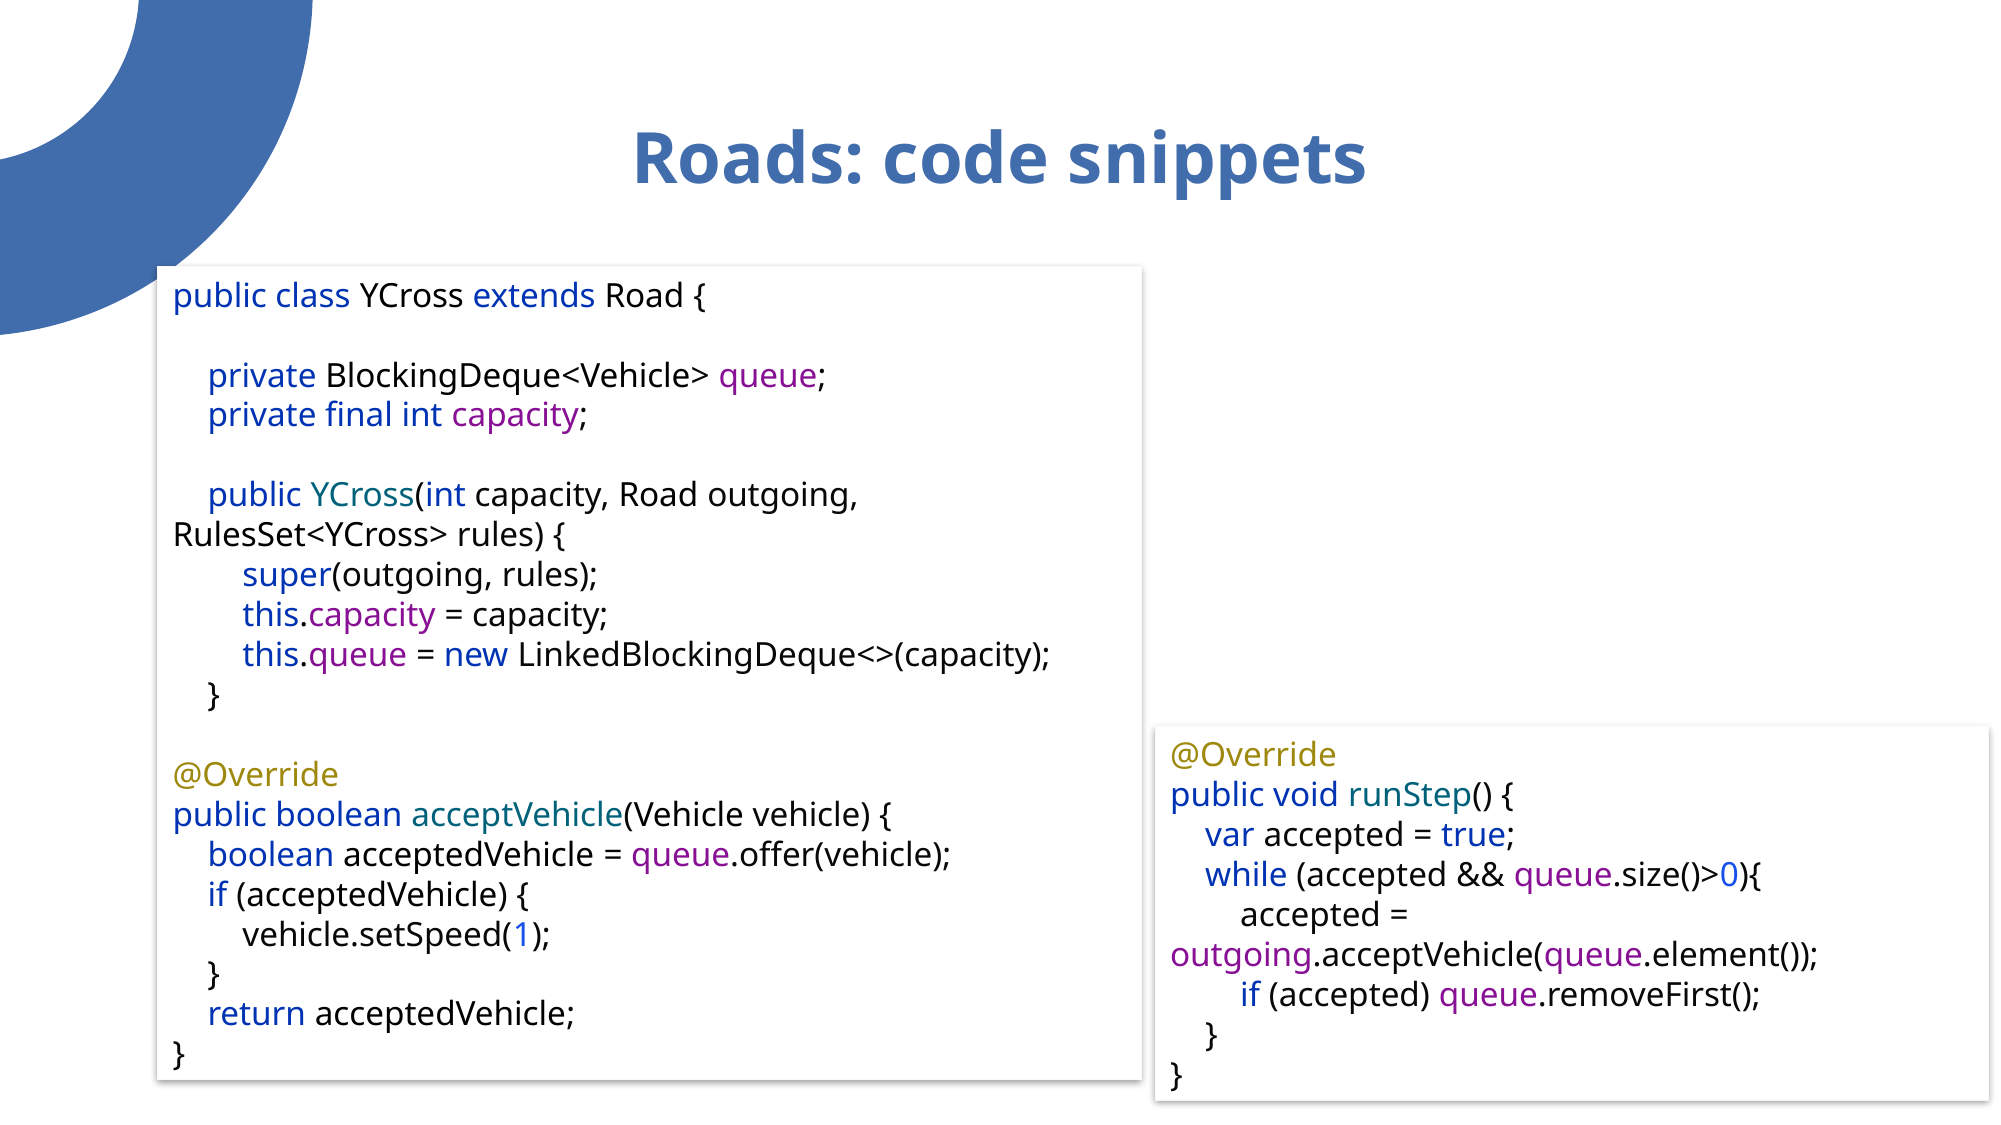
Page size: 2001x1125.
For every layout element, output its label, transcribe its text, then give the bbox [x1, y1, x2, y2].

text_box @Override public void runStep() { var accepted = true; while (accepted && queue.size()>0){ accepted = outgoing.acceptVehicle(queue.element()); if (accepted) queue.removeFirst(); } } [1155, 725, 1989, 1101]
title Roads: code snippets [157, 97, 1843, 223]
text_box public class YCross extends Road { private BlockingDeque<Vehicle> queue; private final int capacity; public YCross(int capacity, Road outgoing, RulesSet<YCross> rules) { super(outgoing, rules); this.capacity = capacity; this.queue = new LinkedBlockingDeque<>(capacity); } @Override public boolean acceptVehicle(Vehicle vehicle) { boolean acceptedVehicle = queue.offer(vehicle); if (acceptedVehicle) { vehicle.setSpeed(1); } return acceptedVehicle; } [157, 266, 1142, 1080]
